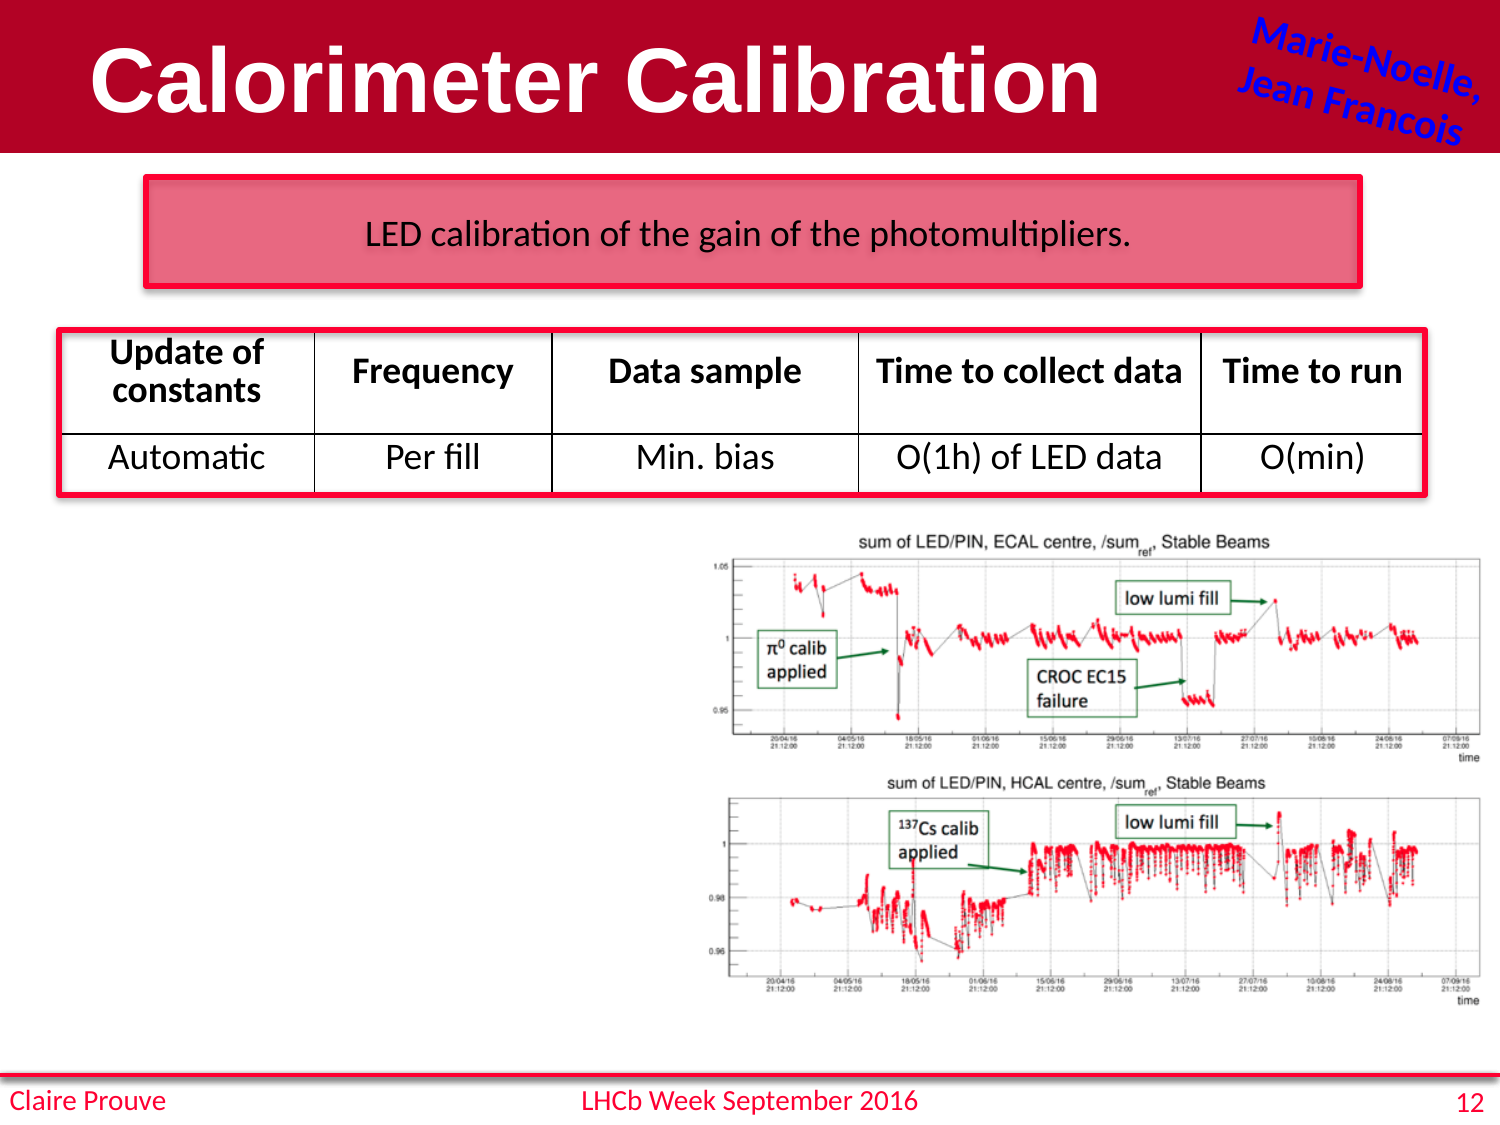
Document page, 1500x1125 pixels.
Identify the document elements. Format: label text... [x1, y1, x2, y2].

slide_number 12 [1149, 1084, 1500, 1125]
footer Claire Prouve [0, 1068, 470, 1072]
text_box LED calibration of the gain of the photomultipliers. [146, 176, 1361, 286]
text_box [58, 329, 1426, 496]
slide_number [547, 1086, 953, 1125]
footer Claire Prouve [0, 1085, 470, 1125]
text_box Marie-Noelle, Jean Francois [1218, 0, 1500, 172]
title Calorimeter Calibration [75, 13, 1425, 159]
picture [703, 525, 1500, 1013]
